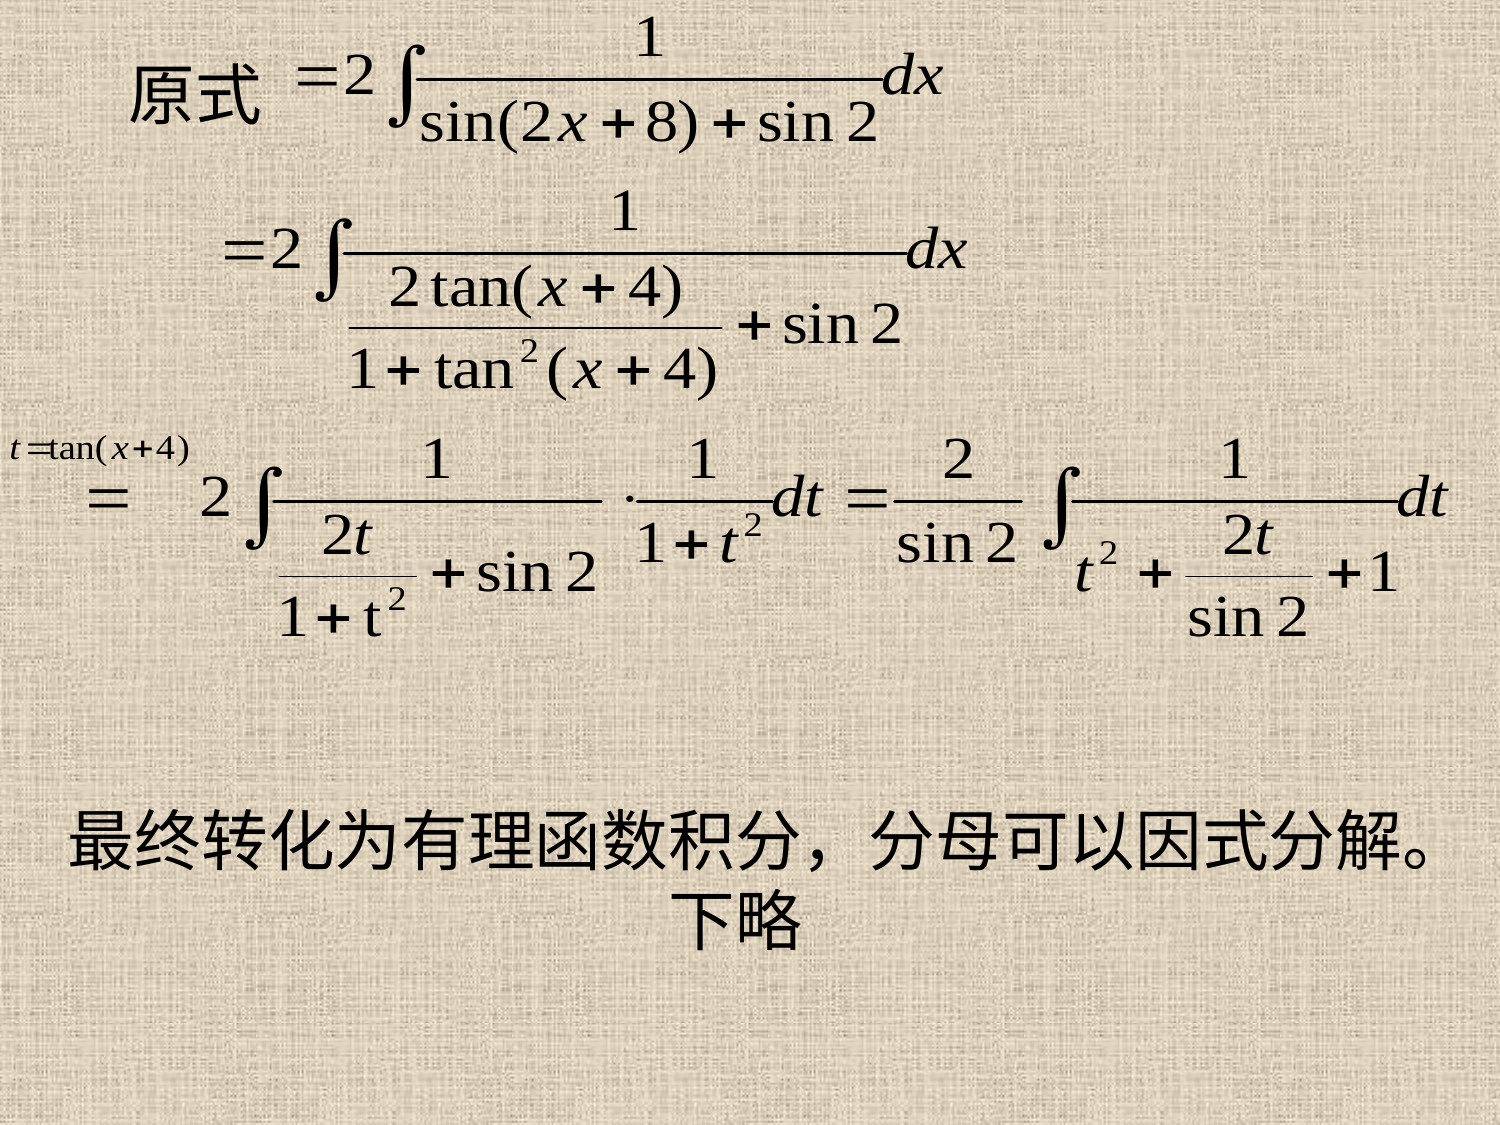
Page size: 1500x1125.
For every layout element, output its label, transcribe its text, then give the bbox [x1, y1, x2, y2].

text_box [207, 173, 983, 413]
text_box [280, 0, 957, 165]
text_box 最终转化为有理函数积分，分母可以因式分解。下略 [29, 761, 1442, 997]
title 原式 [75, 45, 275, 141]
picture [0, 0, 1500, 1125]
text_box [0, 421, 1461, 651]
